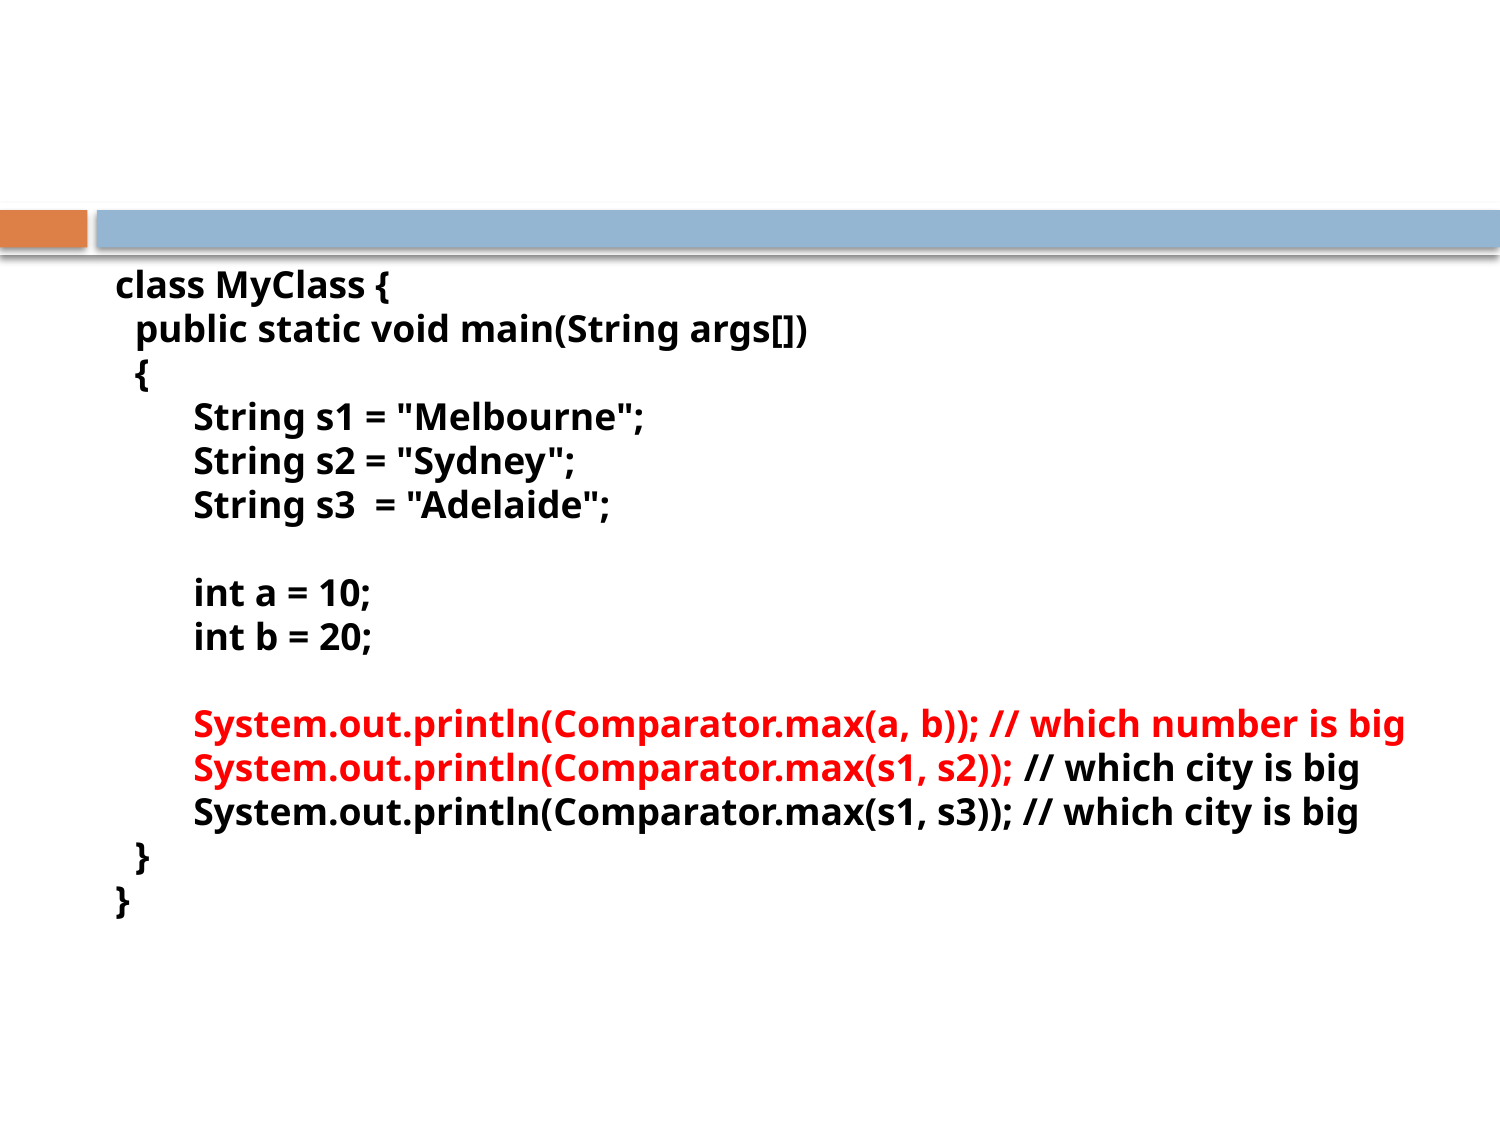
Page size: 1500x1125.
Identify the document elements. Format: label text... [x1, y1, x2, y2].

list class MyClass { public static void main(String args[]) { String s1 = "Melbourne"; String s2 = "Sydney"; String s3 = "Adelaide"; int a = 10; int b = 20; System.out.println(Comparator.max(a, b)); // which number is big System.out.println(Comparator.max(s1, s2)); // which city is big System.out.println(Comparator.max(s1, s3)); // which city is big } } [100, 262, 1438, 1000]
